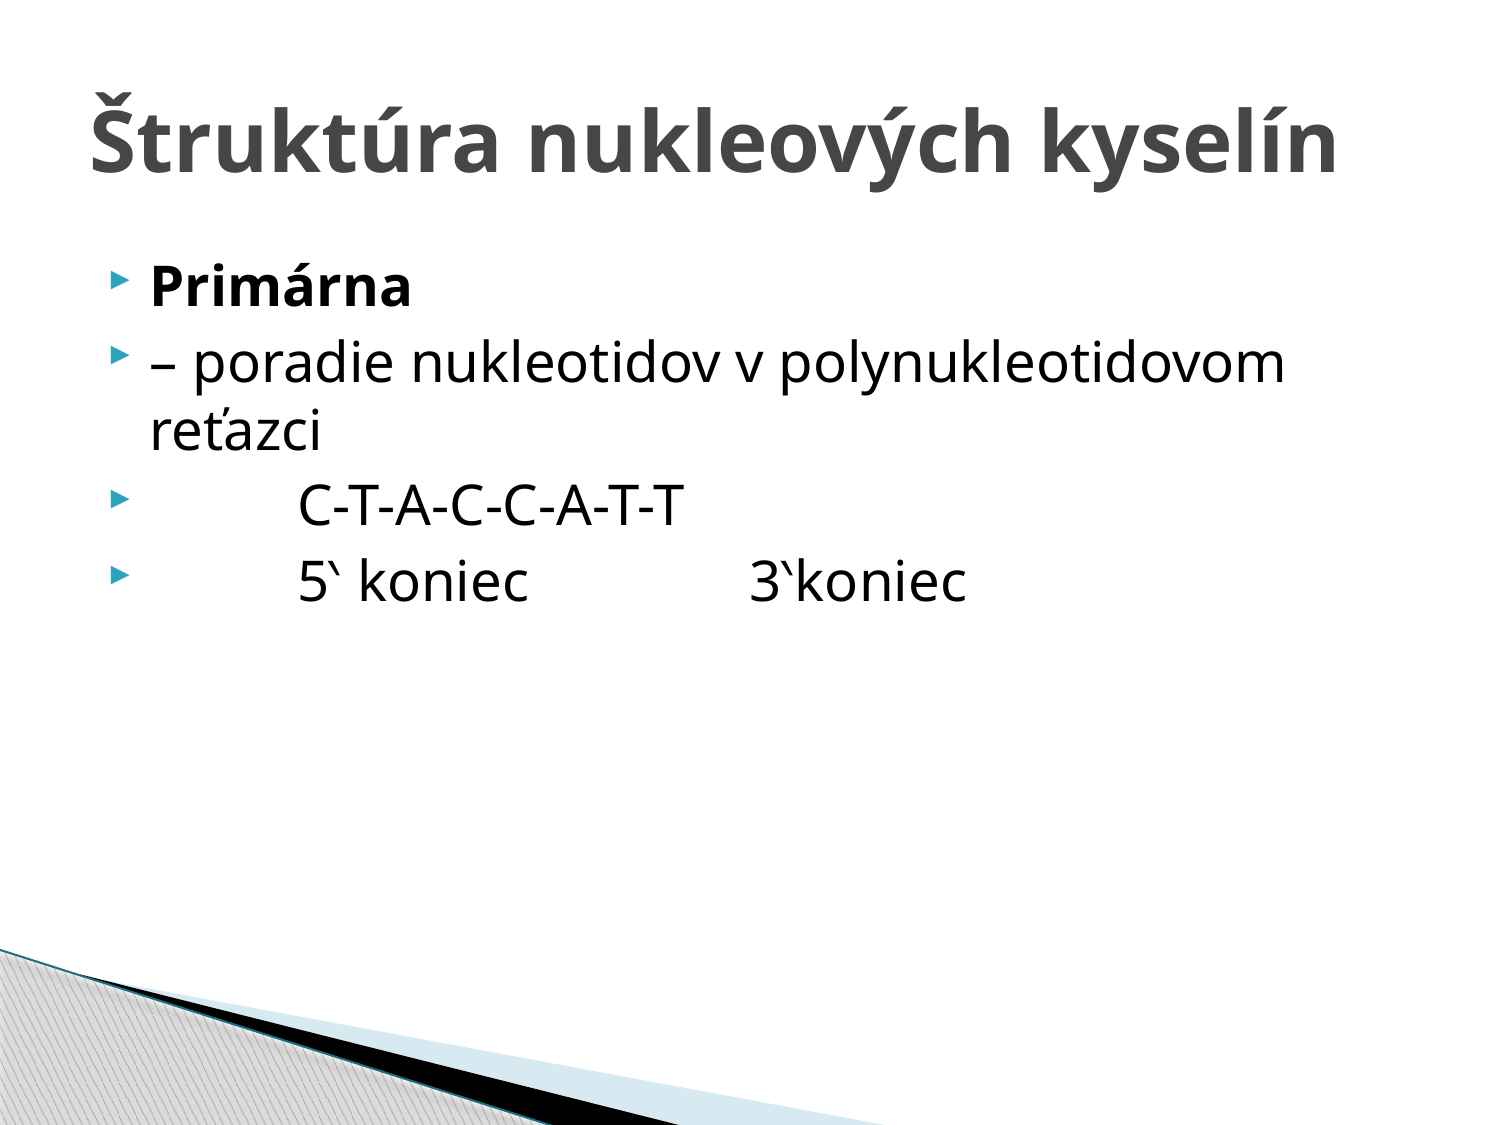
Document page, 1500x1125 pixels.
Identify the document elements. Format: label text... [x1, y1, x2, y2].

title Štruktúra nukleových kyselín [75, 45, 1425, 233]
list Primárna – poradie nukleotidov v polynukleotidovom reťazci C-T-A-C-C-A-T-T 5‵ koniec 3‵koniec [75, 243, 1425, 986]
